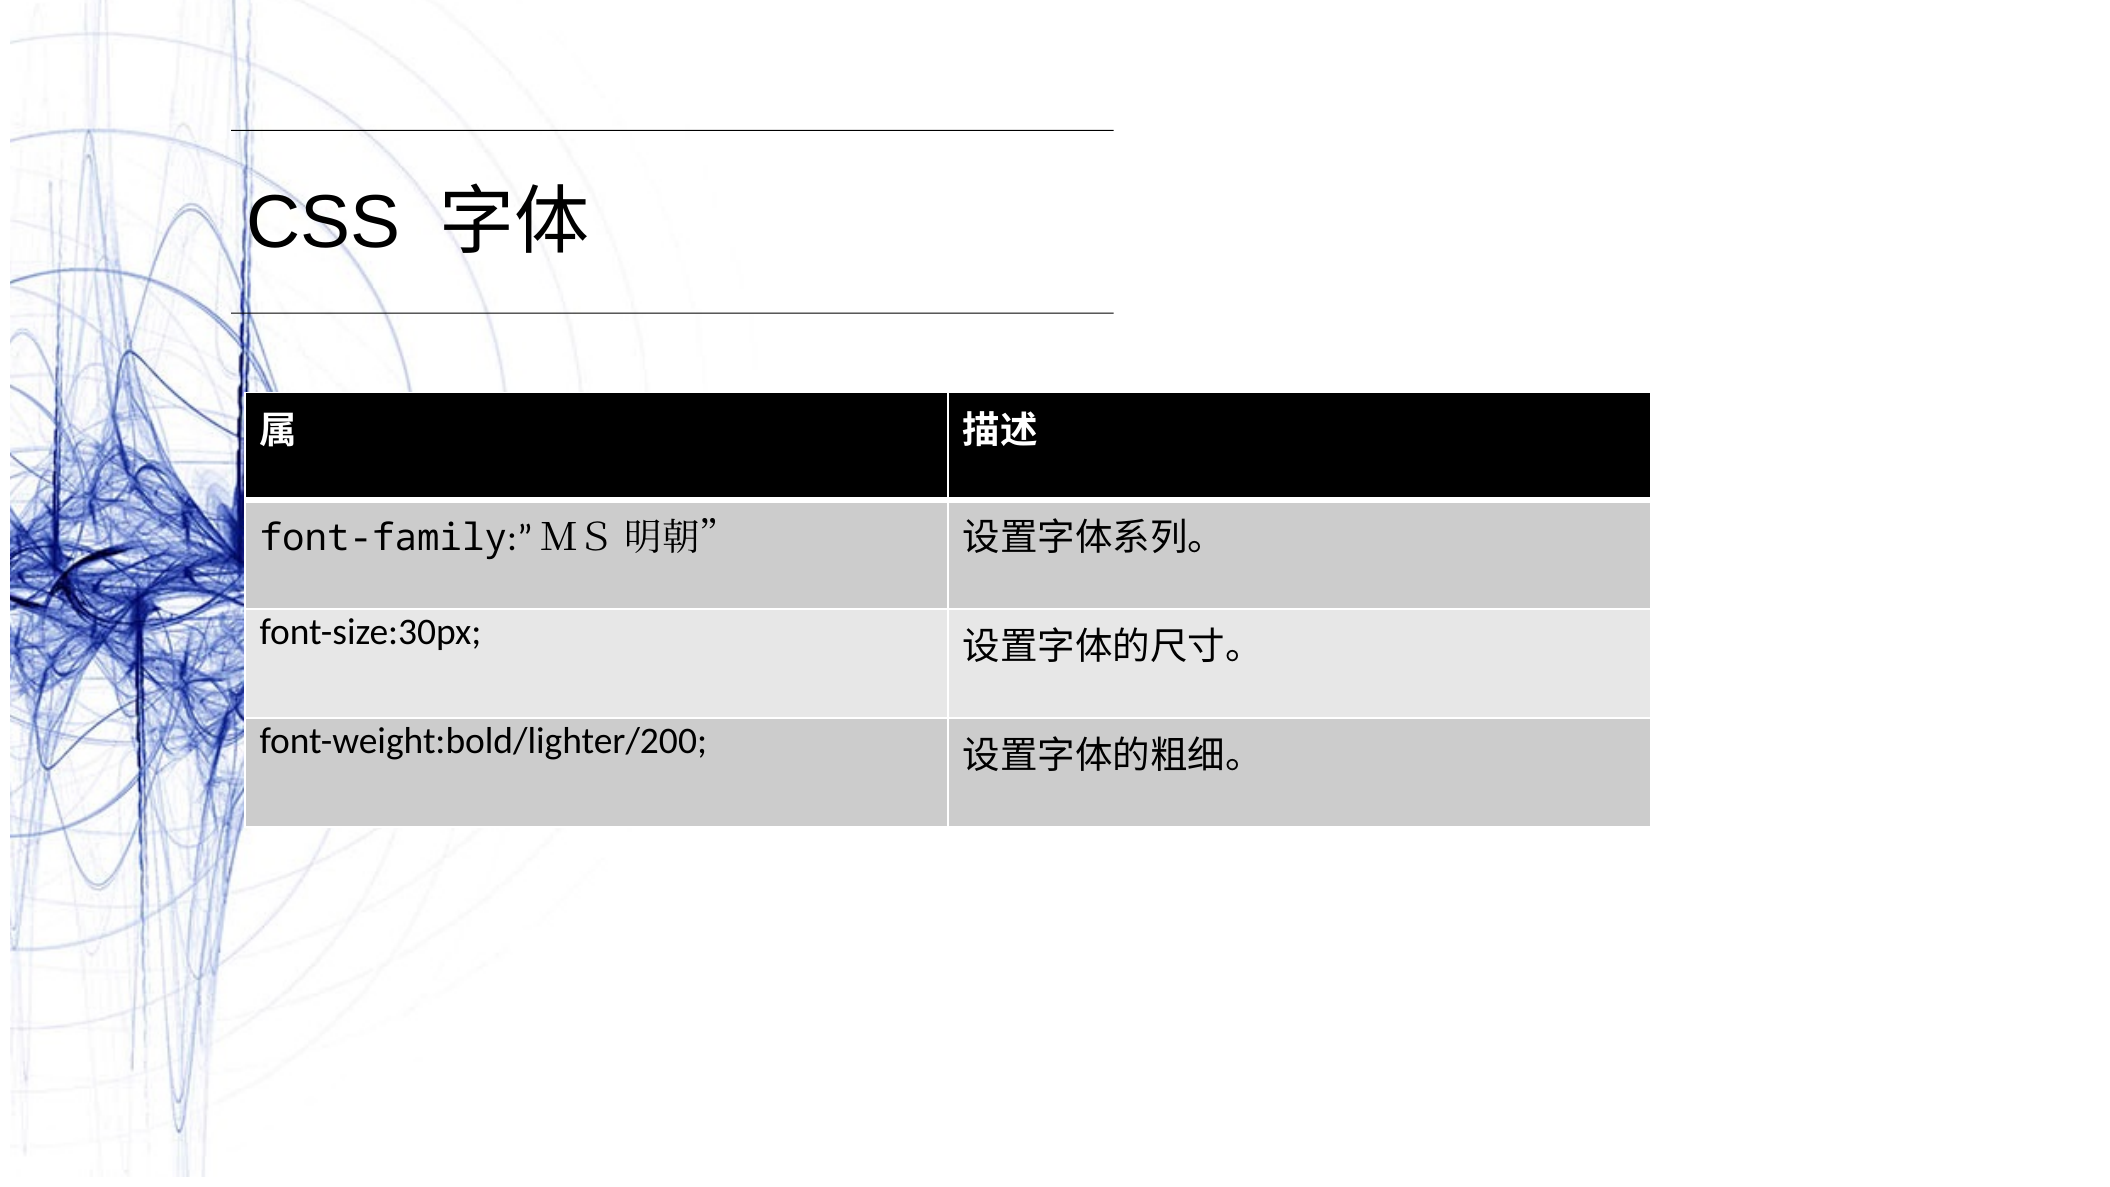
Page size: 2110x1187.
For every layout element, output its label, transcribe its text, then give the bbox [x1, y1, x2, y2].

table_header 描述 [949, 393, 1650, 497]
text_box [10, 0, 1224, 1177]
table_cell 设置字体的粗细。 [949, 719, 1650, 826]
table_cell 设置字体系列。 [949, 503, 1650, 608]
table_cell font-weight:bold/lighter/200; [246, 719, 947, 826]
table_cell 设置字体的尺寸。 [949, 610, 1650, 717]
text_box CSS 字体 [246, 172, 1114, 263]
table_header 属 [246, 393, 947, 497]
table_cell font-size:30px; [246, 610, 947, 717]
table_cell font-family:”ＭＳ 明朝” [246, 503, 947, 608]
